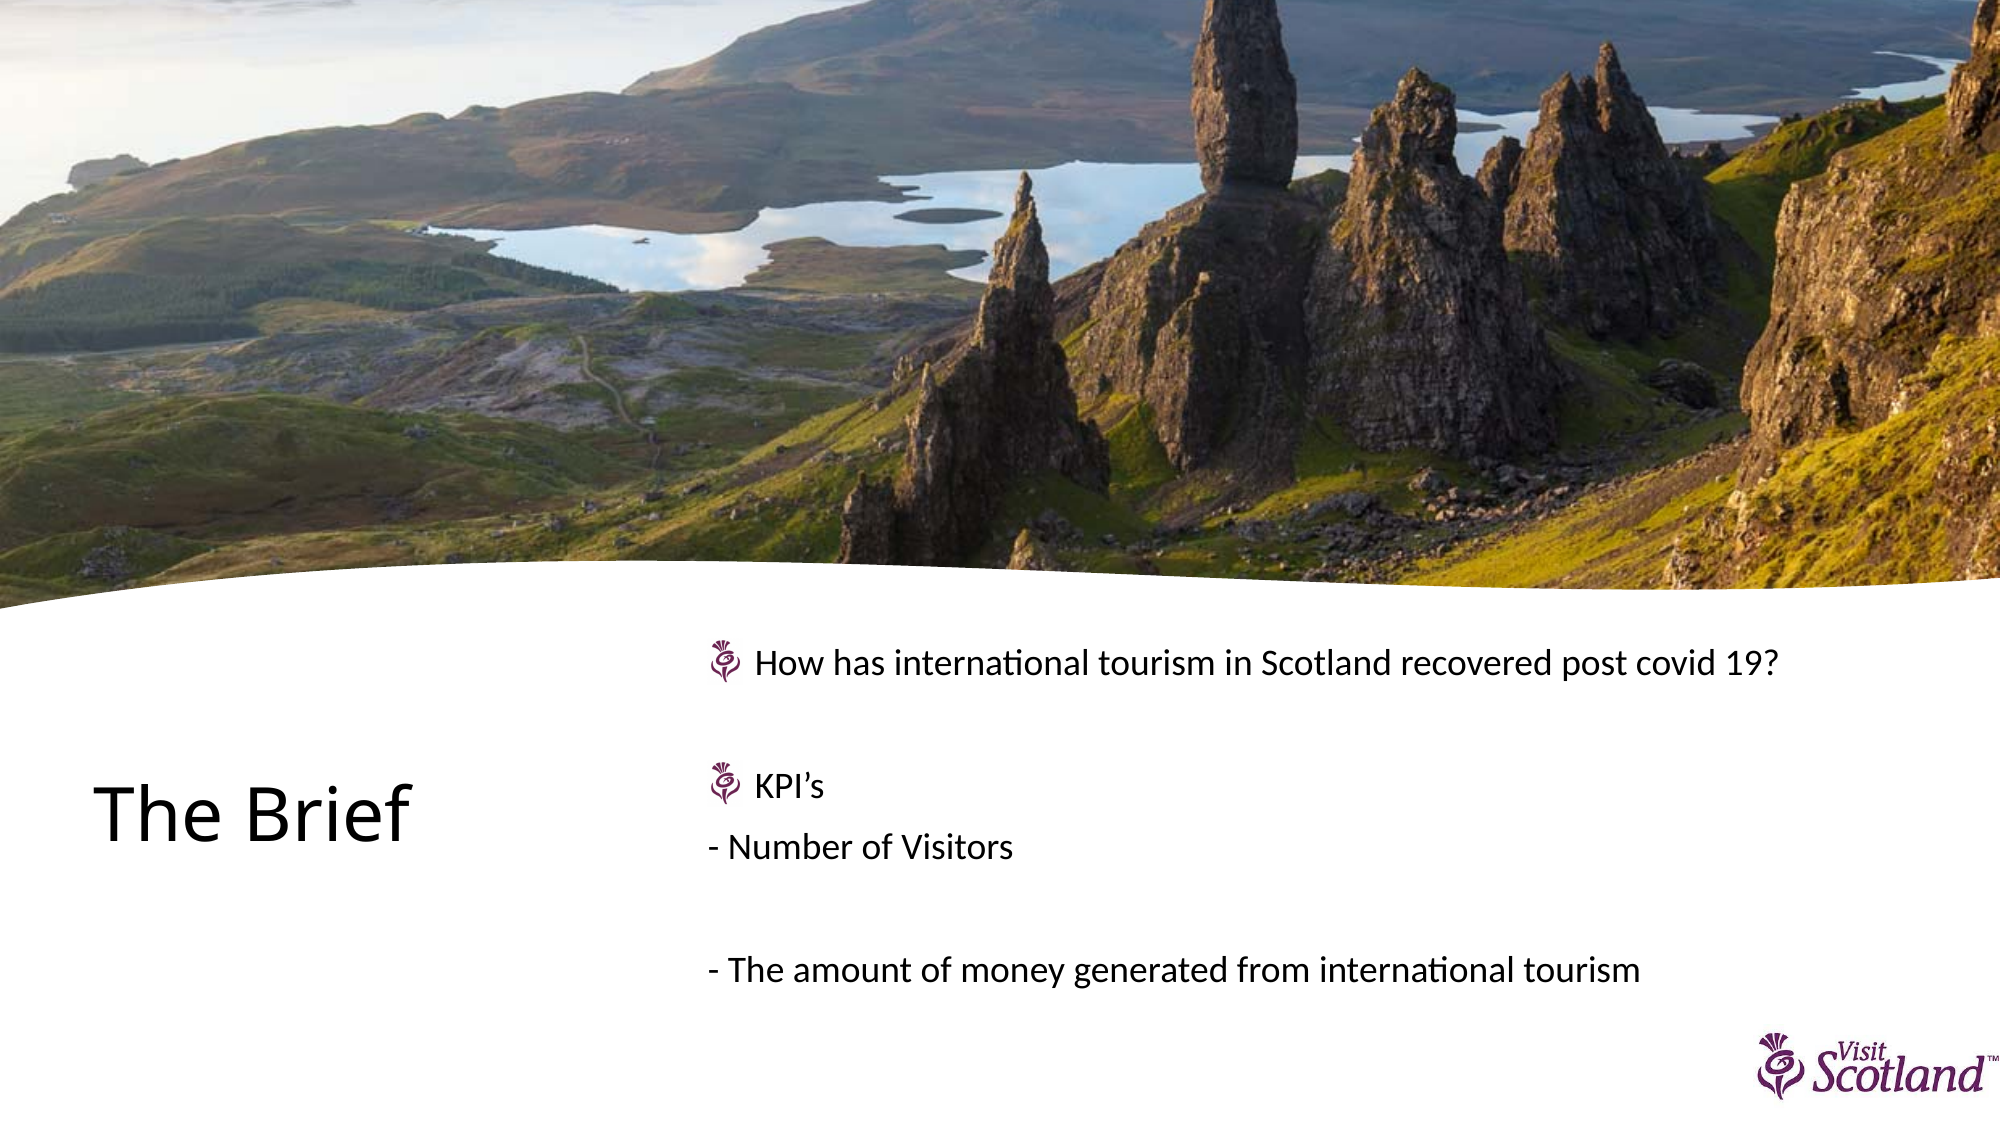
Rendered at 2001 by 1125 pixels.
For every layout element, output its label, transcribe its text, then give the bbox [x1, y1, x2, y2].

picture [707, 638, 743, 685]
list How has international tourism in Scotland recovered post covid 19? KPI’s - Number of Visitors - The amount of money generated from international tourism [692, 615, 1921, 1018]
title The Brief [78, 615, 619, 1018]
picture [1753, 1024, 2000, 1109]
picture [707, 760, 743, 807]
picture [0, 0, 2000, 609]
